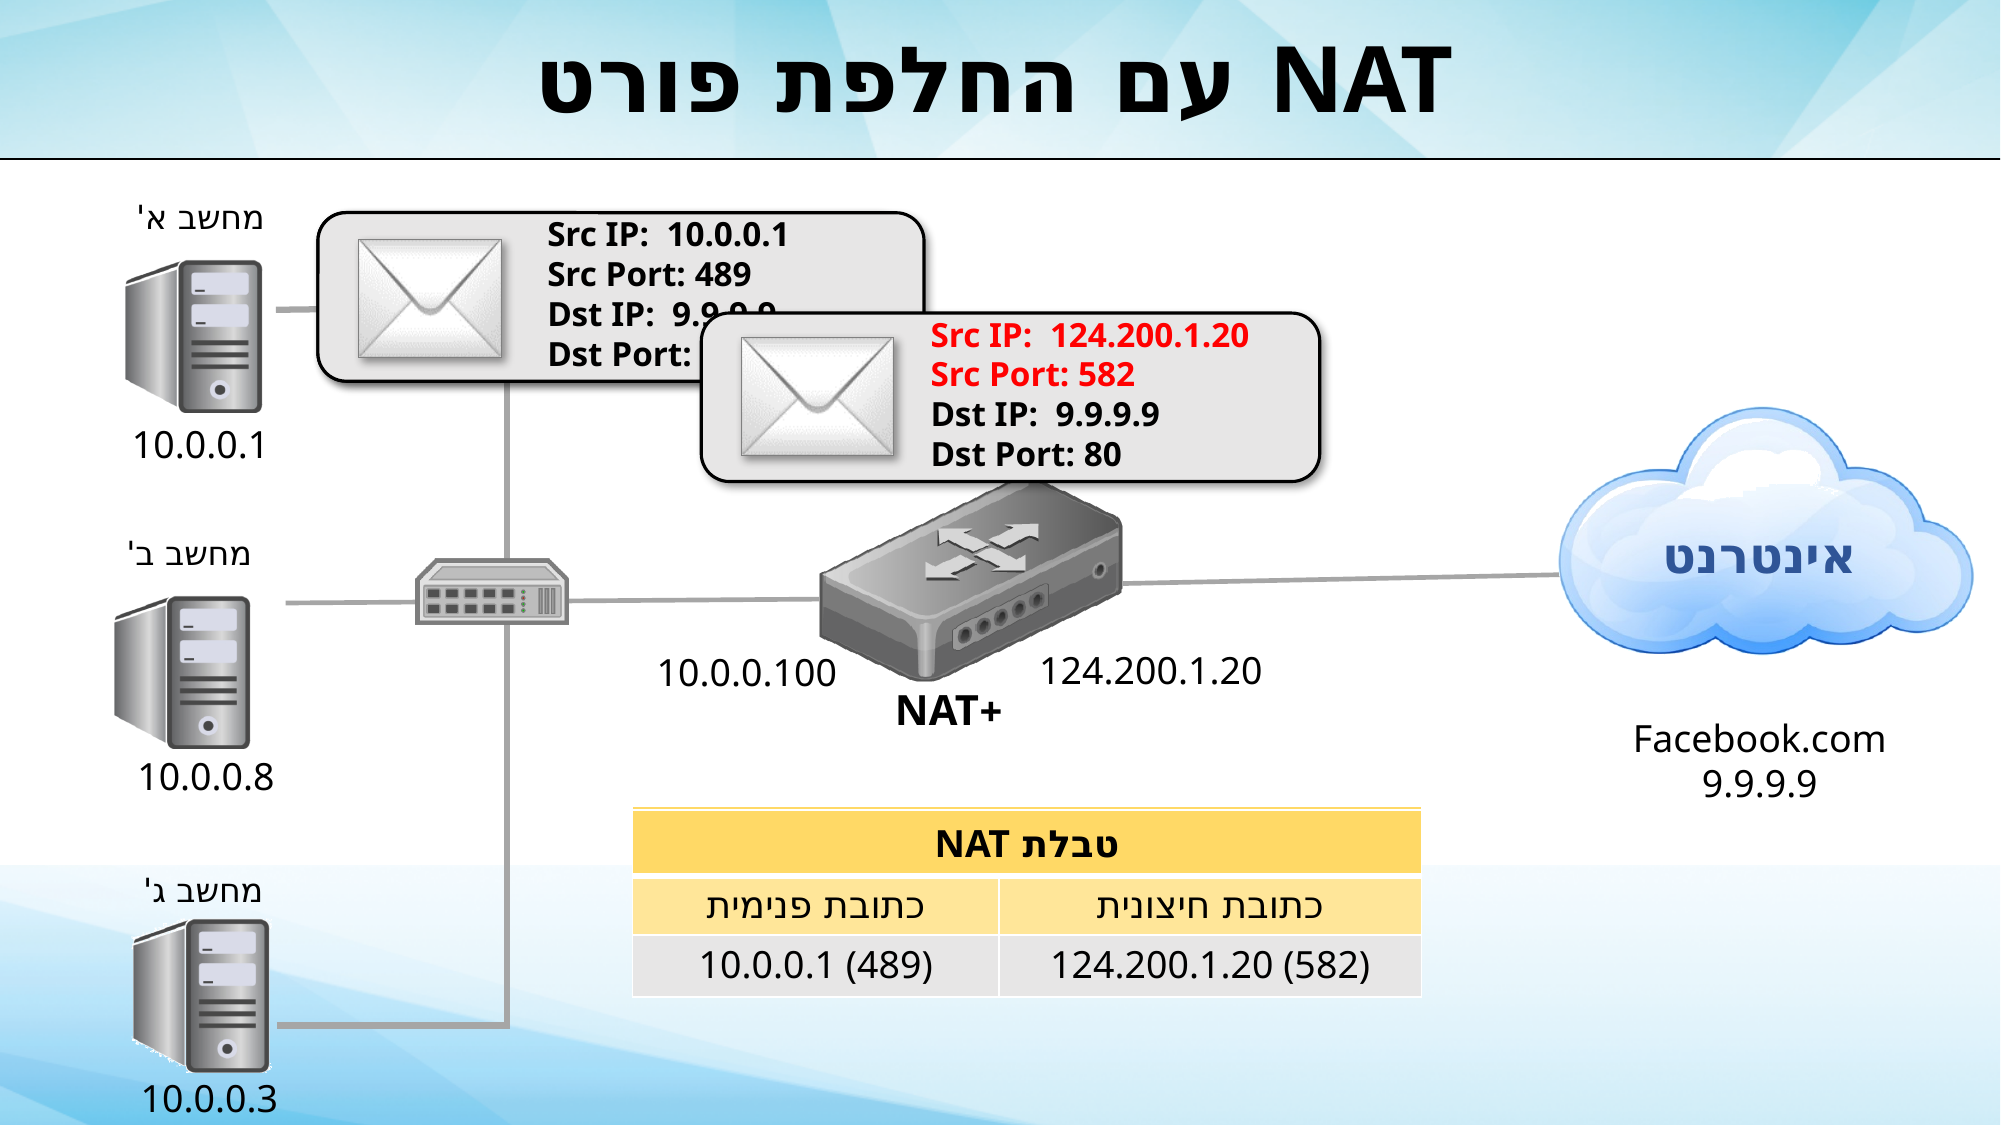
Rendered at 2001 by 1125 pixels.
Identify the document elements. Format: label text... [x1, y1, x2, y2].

text_box מחשב ב' [91, 529, 275, 583]
text_box 10.0.0.3 [24, 1075, 395, 1125]
picture [112, 251, 274, 413]
picture [1540, 399, 1987, 664]
picture [101, 587, 262, 749]
picture [415, 558, 569, 625]
table_cell 124.200.1.20 (582) [1000, 936, 1421, 996]
text_box Facebook.com 9.9.9.9 [1575, 737, 1945, 791]
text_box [317, 212, 925, 382]
text_box 10.0.0.1 [15, 420, 275, 474]
table_cell כתובת פנימית [633, 879, 998, 934]
text_box 124.200.1.20 [1045, 647, 1336, 701]
text_box מחשב א' [103, 193, 298, 247]
text_box מחשב ג' [105, 866, 275, 920]
picture [0, 865, 2001, 1125]
text_box 10.0.0.8 [21, 753, 275, 807]
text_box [275, 306, 510, 1026]
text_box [701, 313, 1320, 482]
table_header טבלת NAT [633, 811, 1421, 873]
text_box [569, 598, 813, 603]
text_box +NAT [851, 689, 1047, 740]
title NAT עם החלפת פורט [0, 6, 1989, 160]
picture [813, 482, 1125, 689]
table_cell כתובת חיצונית [1000, 879, 1421, 934]
table_cell 10.0.0.1 (489) [633, 936, 998, 996]
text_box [1125, 571, 1540, 586]
text_box 10.0.0.100 [562, 648, 853, 702]
